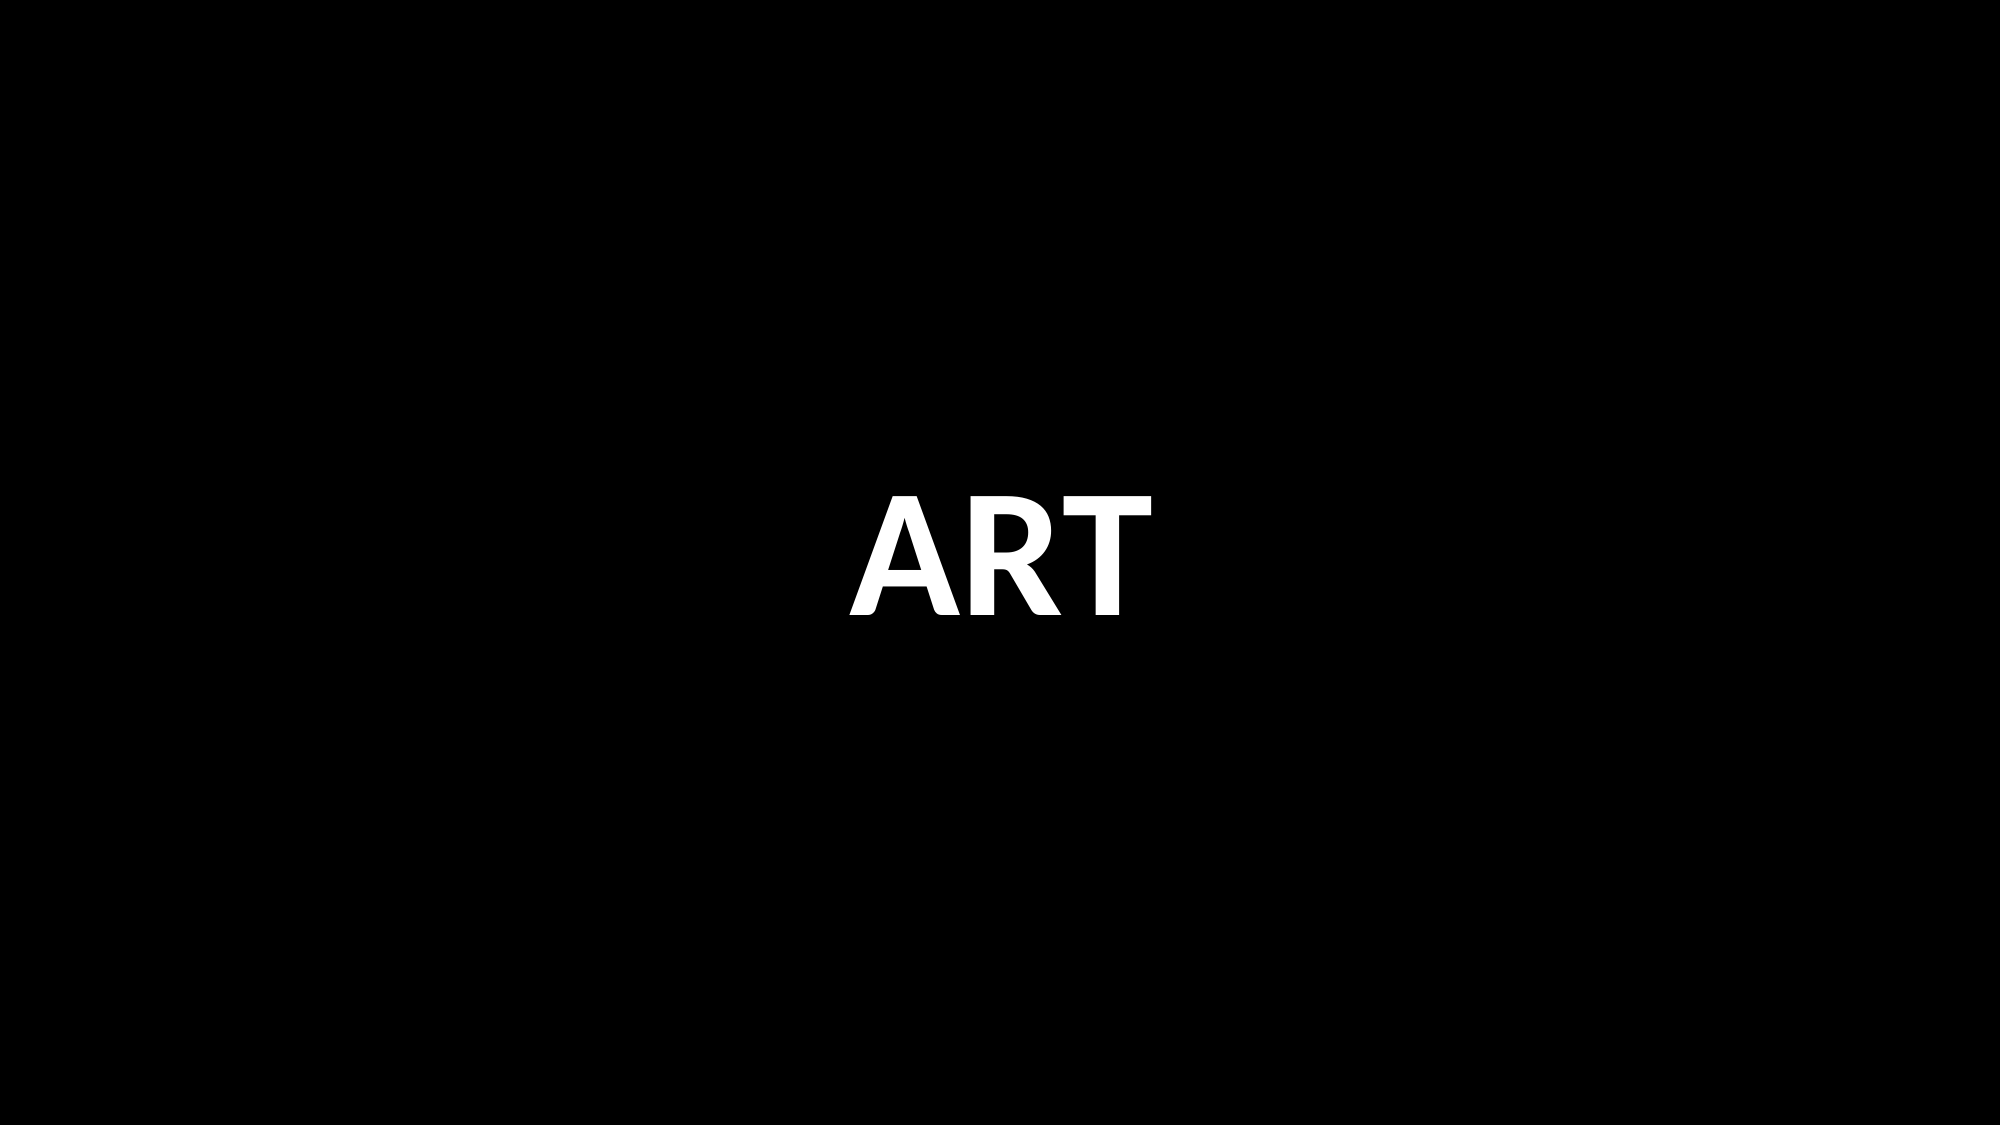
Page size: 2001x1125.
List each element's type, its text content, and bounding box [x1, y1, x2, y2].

title ART [138, 447, 1864, 666]
